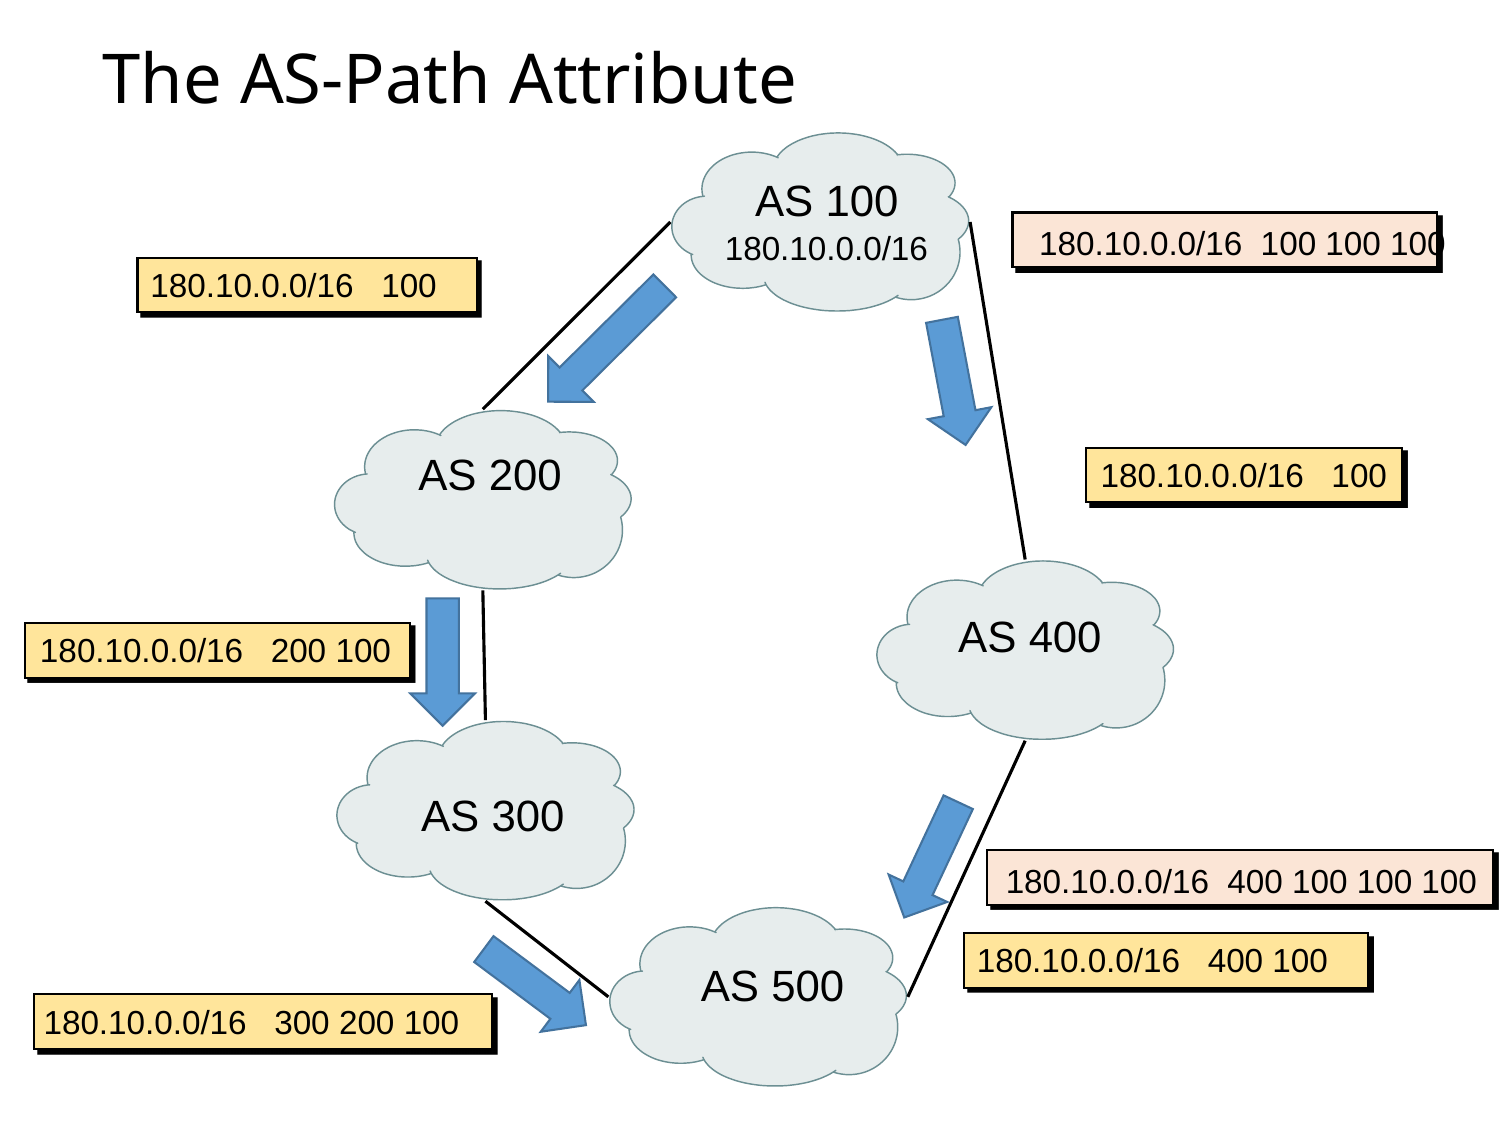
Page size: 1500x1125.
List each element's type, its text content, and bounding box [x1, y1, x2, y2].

text_box [1012, 212, 1438, 221]
text_box 180.10.0.0/16 400 100 [1026, 933, 1369, 986]
text_box 180.10.0.0/16 200 100 [27, 622, 405, 676]
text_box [482, 590, 486, 721]
text_box 180.10.0.0/16 100 [137, 257, 477, 311]
text_box [472, 945, 485, 972]
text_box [485, 901, 609, 997]
text_box 180.10.0.0/16 400 100 100 100 [1026, 853, 1491, 907]
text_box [970, 221, 1026, 560]
text_box [24, 622, 411, 678]
title The AS-Path Attribute [88, 33, 1383, 129]
text_box [34, 994, 492, 1050]
text_box [519, 997, 588, 1034]
picture [608, 906, 908, 1088]
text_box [907, 740, 1026, 997]
text_box [407, 597, 478, 720]
text_box [886, 871, 907, 906]
picture [670, 131, 971, 313]
text_box 180.10.0.0/16 300 200 100 [30, 994, 473, 1048]
text_box 180.10.0.0/16 100 [1087, 447, 1401, 501]
picture [335, 720, 636, 902]
picture [333, 409, 633, 591]
text_box [1026, 849, 1494, 905]
text_box 180.10.0.0/16 100 100 100 [1026, 216, 1460, 269]
picture [875, 559, 1175, 741]
text_box [924, 315, 970, 447]
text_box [482, 221, 671, 410]
